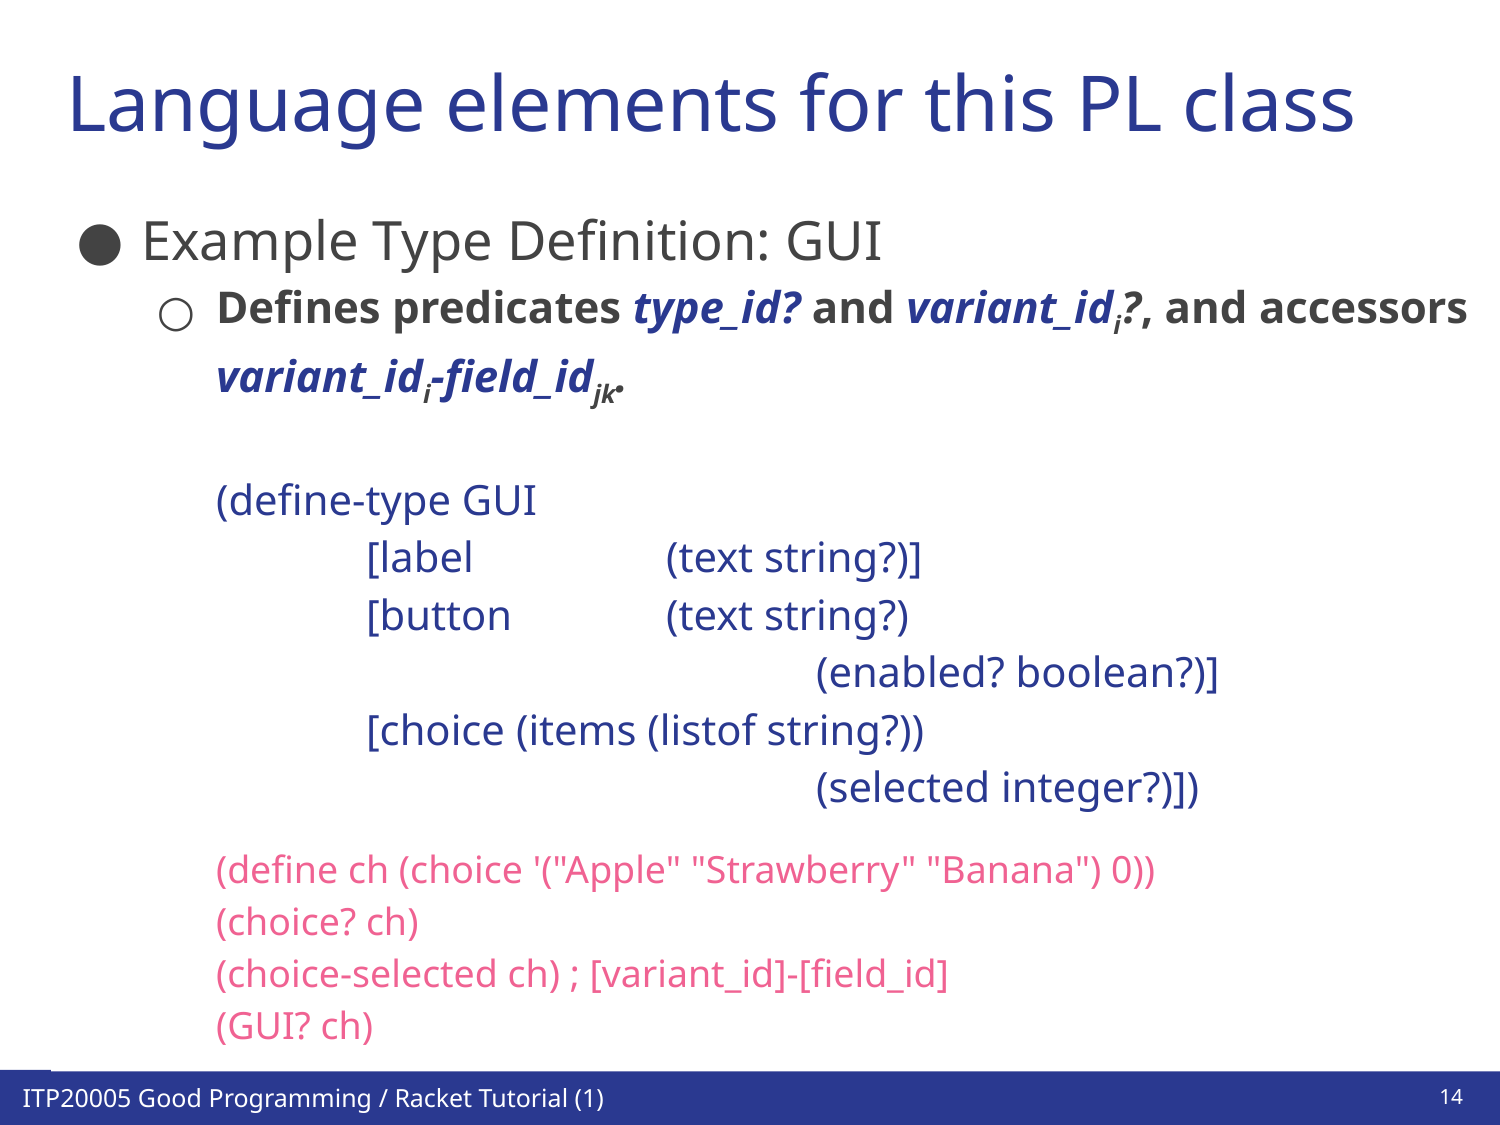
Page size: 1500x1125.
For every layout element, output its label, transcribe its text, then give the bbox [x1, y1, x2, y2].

title Language elements for this PL class [51, 39, 1449, 173]
slide_number ‹#› [1387, 1072, 1478, 1125]
list Example Type Definition: GUI Defines predicates type_id? and variant_idi?, and accessors variant_idi-field_idjk. (define-type GUI [label (text string?)] [button (text string?) (enabled? boolean?)] [choice (items (listof string?)) (selected integer?)]) (define ch (choice '("Apple" "Strawberry" "Banana") 0)) (choice? ch) (choice-selected ch) ; [variant_id]-[field_id] (GUI? ch) [51, 181, 1500, 1072]
